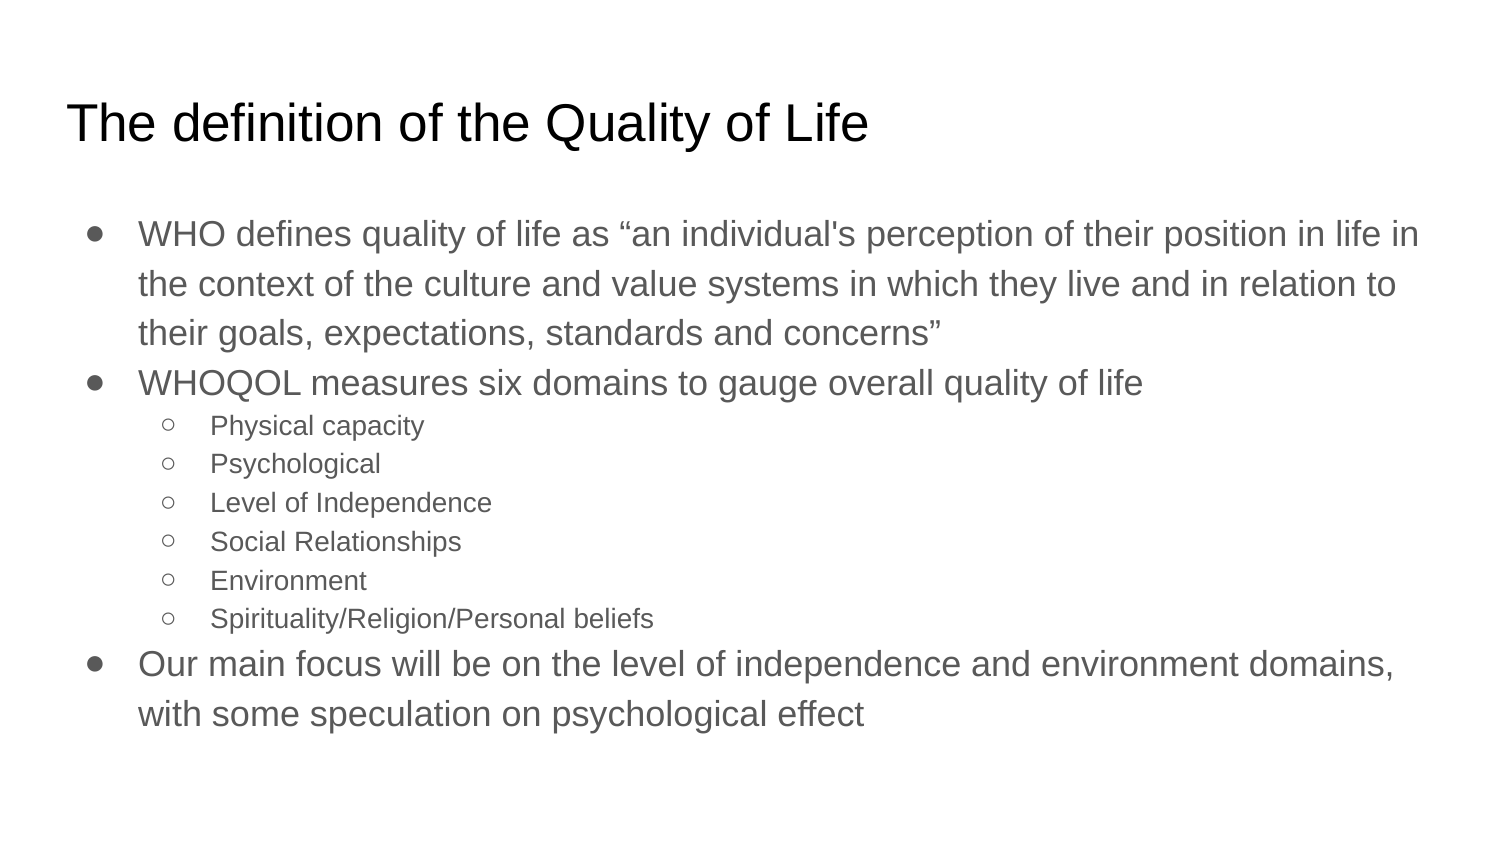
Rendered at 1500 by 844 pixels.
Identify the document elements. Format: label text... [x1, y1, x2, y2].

list WHO defines quality of life as “an individual's perception of their position in life in the context of the culture and value systems in which they live and in relation to their goals, expectations, standards and concerns” WHOQOL measures six domains to gauge overall quality of life Physical capacity Psychological Level of Independence Social Relationships Environment Spirituality/Religion/Personal beliefs Our main focus will be on the level of independence and environment domains, with some speculation on psychological effect [51, 189, 1449, 750]
title The definition of the Quality of Life [51, 72, 1449, 167]
